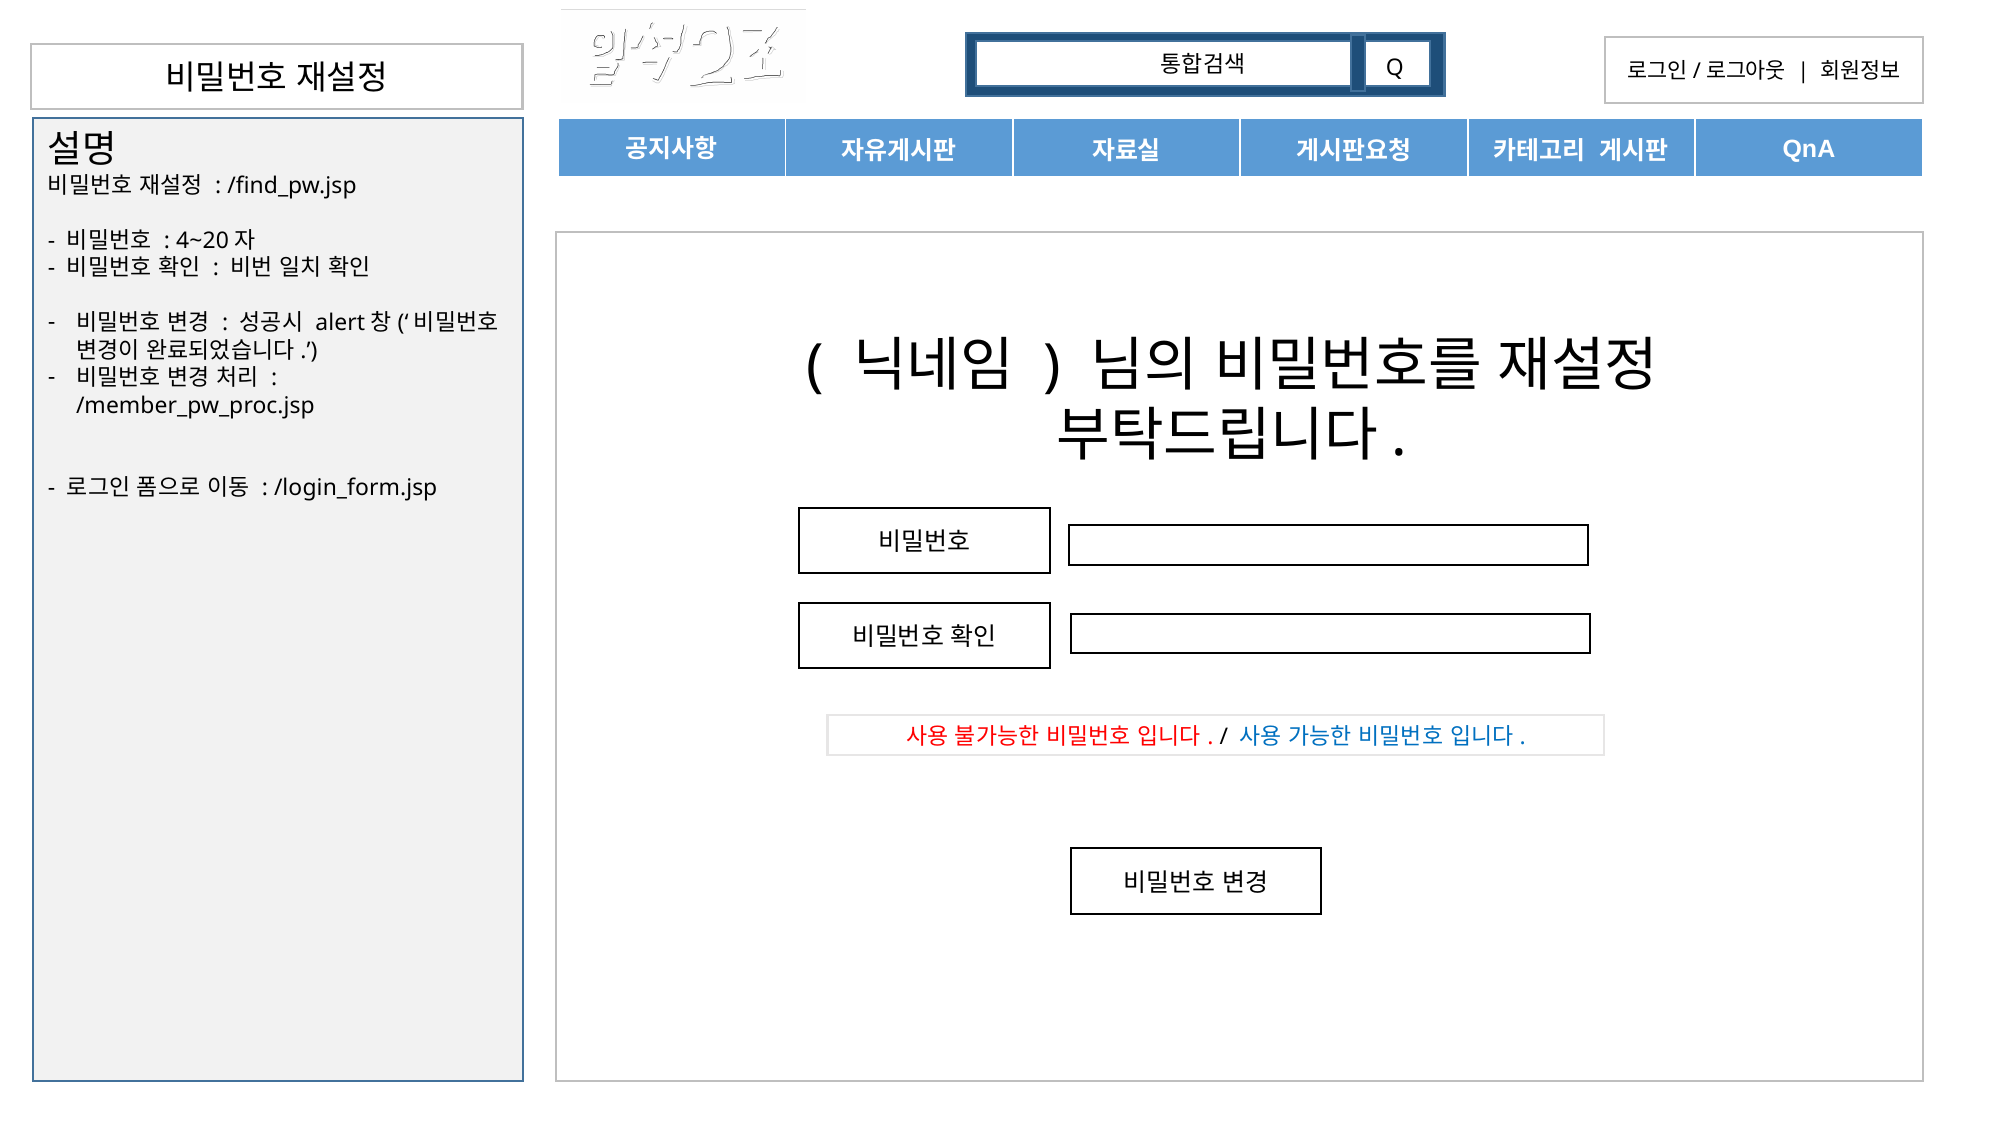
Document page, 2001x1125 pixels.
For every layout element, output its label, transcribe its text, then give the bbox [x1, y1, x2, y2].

picture [560, 5, 806, 104]
text_box 설명 비밀번호 재설정 : /find_pw.jsp - 비밀번호 : 4~20자 - 비밀번호 확인 : 비번 일치 확인 비밀번호 변경 : 성공시 alert창(‘비밀번호 변경이 완료되었습니다.’) 비밀번호 변경 처리 : /member_pw_proc.jsp - 로그인 폼으로 이동 : /login_form.jsp [32, 117, 523, 1081]
text_box 비밀번호 변경 [1071, 848, 1322, 914]
table_header 공지사항 [559, 119, 785, 176]
table_header 자유게시판 [786, 119, 1012, 176]
text_box 로그인/로그아웃 | 회원정보 [1605, 37, 1923, 103]
text_box 비밀번호 확인 [799, 602, 1050, 668]
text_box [965, 30, 1445, 97]
text_box 비밀번호 재설정 [30, 43, 523, 110]
text_box [1069, 525, 1589, 565]
text_box [556, 232, 1923, 1081]
table_header 게시판요청 [1241, 119, 1467, 176]
table_header 카테고리 게시판 [1469, 119, 1694, 176]
text_box 비밀번호 [799, 507, 1050, 574]
table_header QnA [1696, 119, 1922, 176]
text_box [1071, 613, 1591, 654]
table_header 자료실 [1014, 119, 1239, 176]
text_box ( 닉네임 ) 님의 비밀번호를 재설정 부탁드립니다. [776, 319, 1688, 475]
text_box 사용 불가능한 비밀번호 입니다. / 사용 가능한 비밀번호 입니다. [827, 715, 1605, 755]
